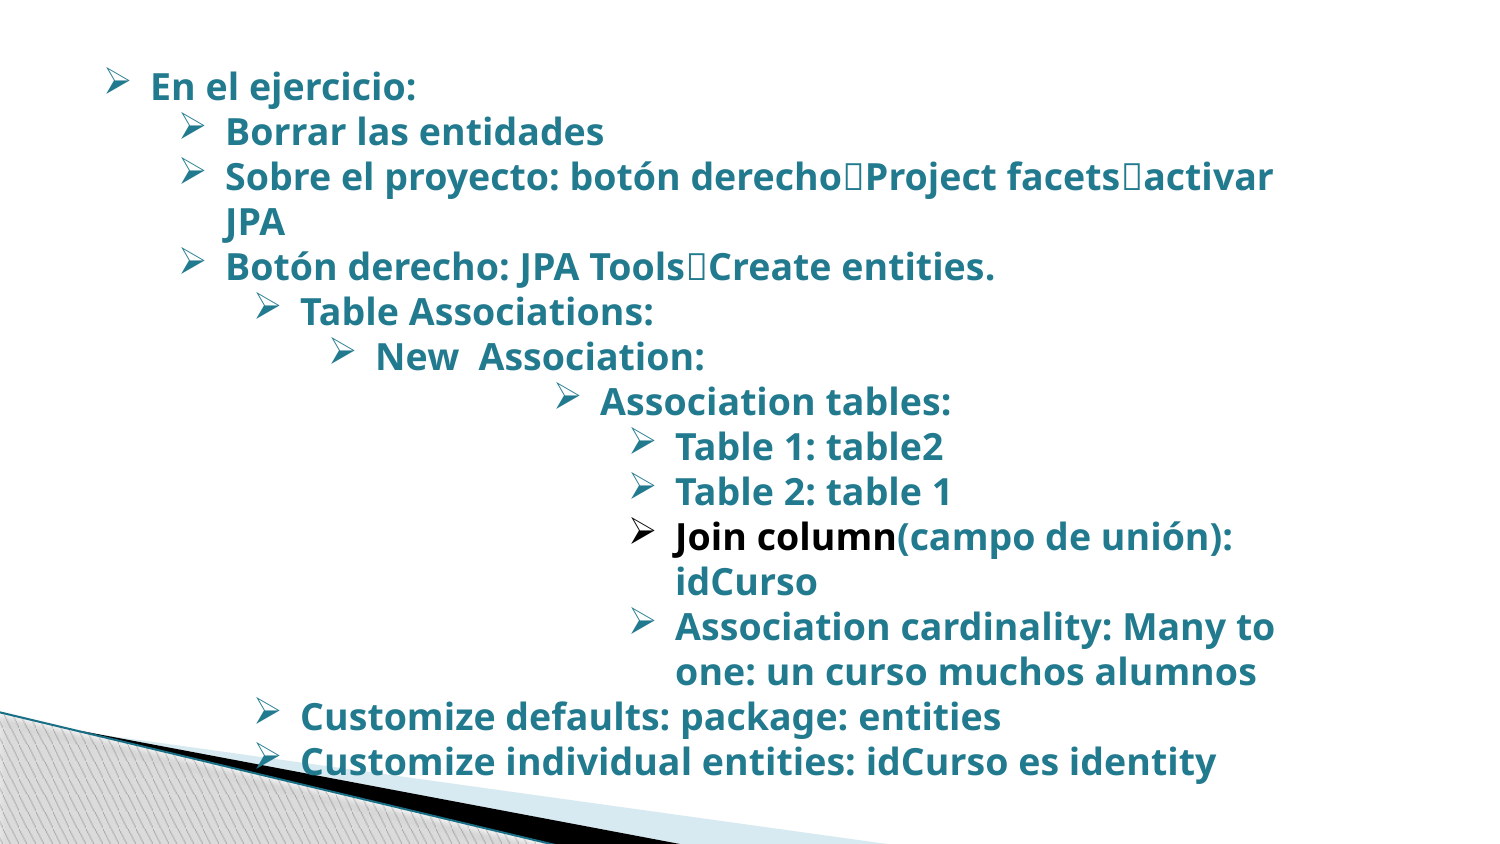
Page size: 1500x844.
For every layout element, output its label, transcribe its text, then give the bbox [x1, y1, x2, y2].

text_box En el ejercicio: Borrar las entidades Sobre el proyecto: botón derechoProject facetsactivar JPA Botón derecho: JPA ToolsCreate entities. Table Associations: New Association: Association tables: Table 1: table2 Table 2: table 1 Join column(campo de unión): idCurso Association cardinality: Many to one: un curso muchos alumnos Customize defaults: package: entities Customize individual entities: idCurso es identity [88, 55, 1353, 836]
